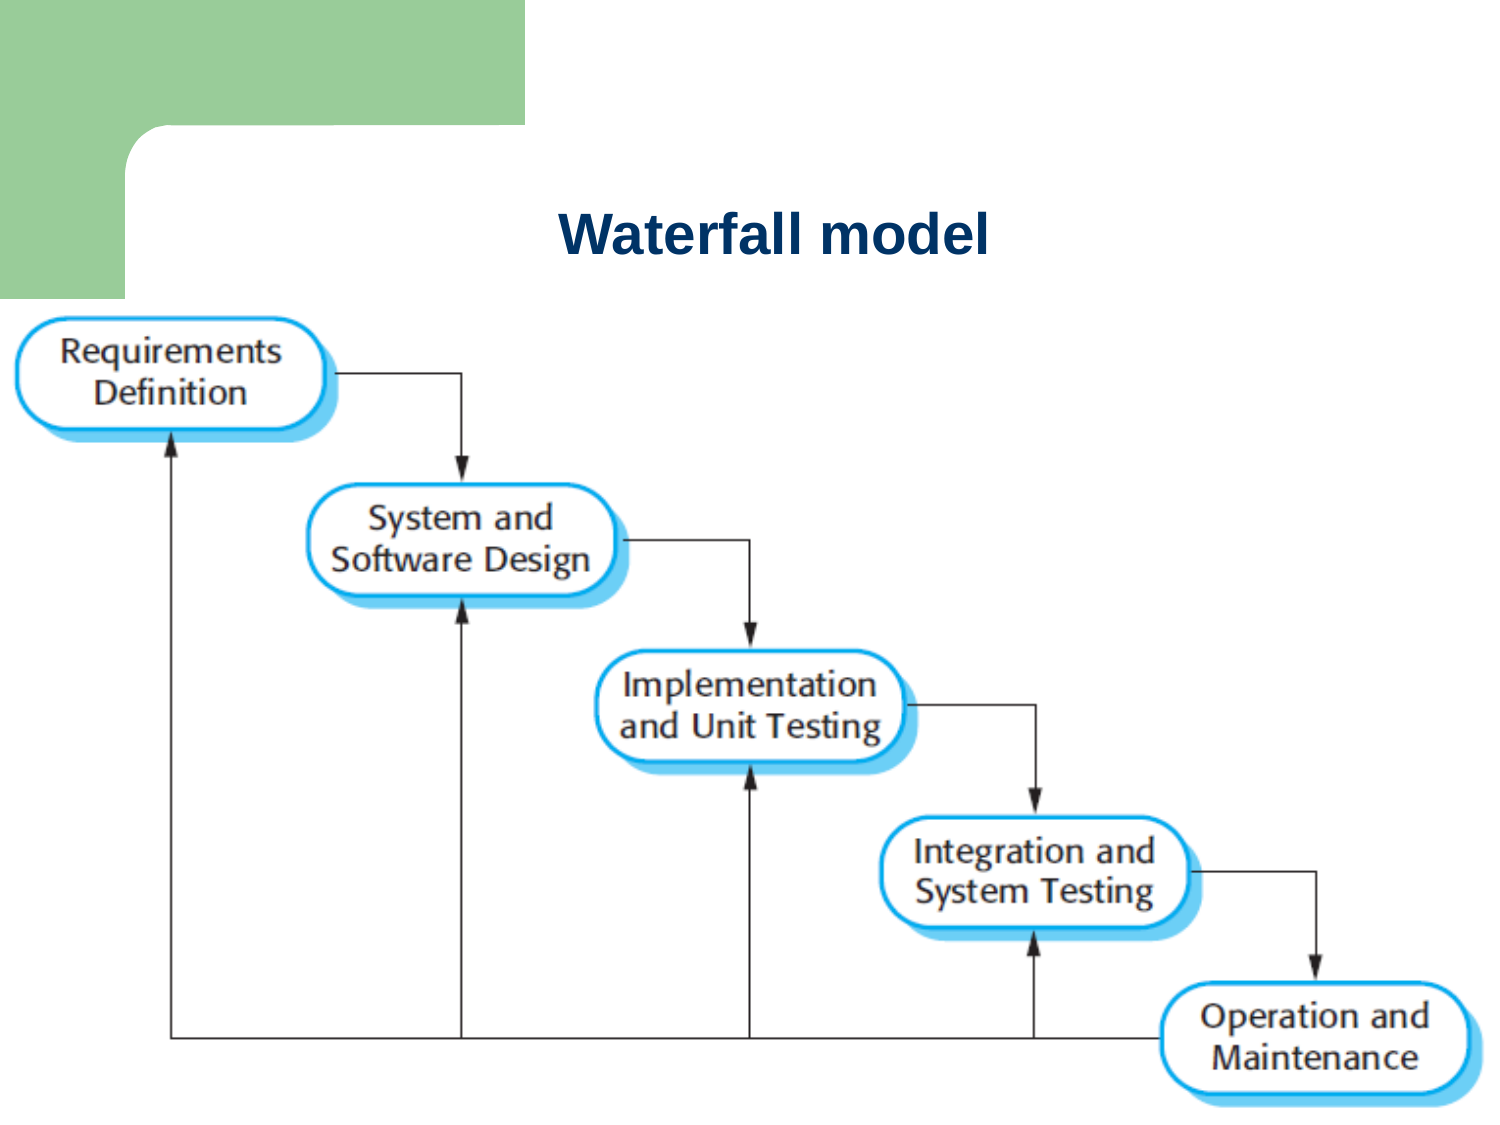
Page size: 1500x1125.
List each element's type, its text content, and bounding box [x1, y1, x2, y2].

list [0, 299, 1500, 1125]
title Waterfall model [125, 149, 1425, 275]
